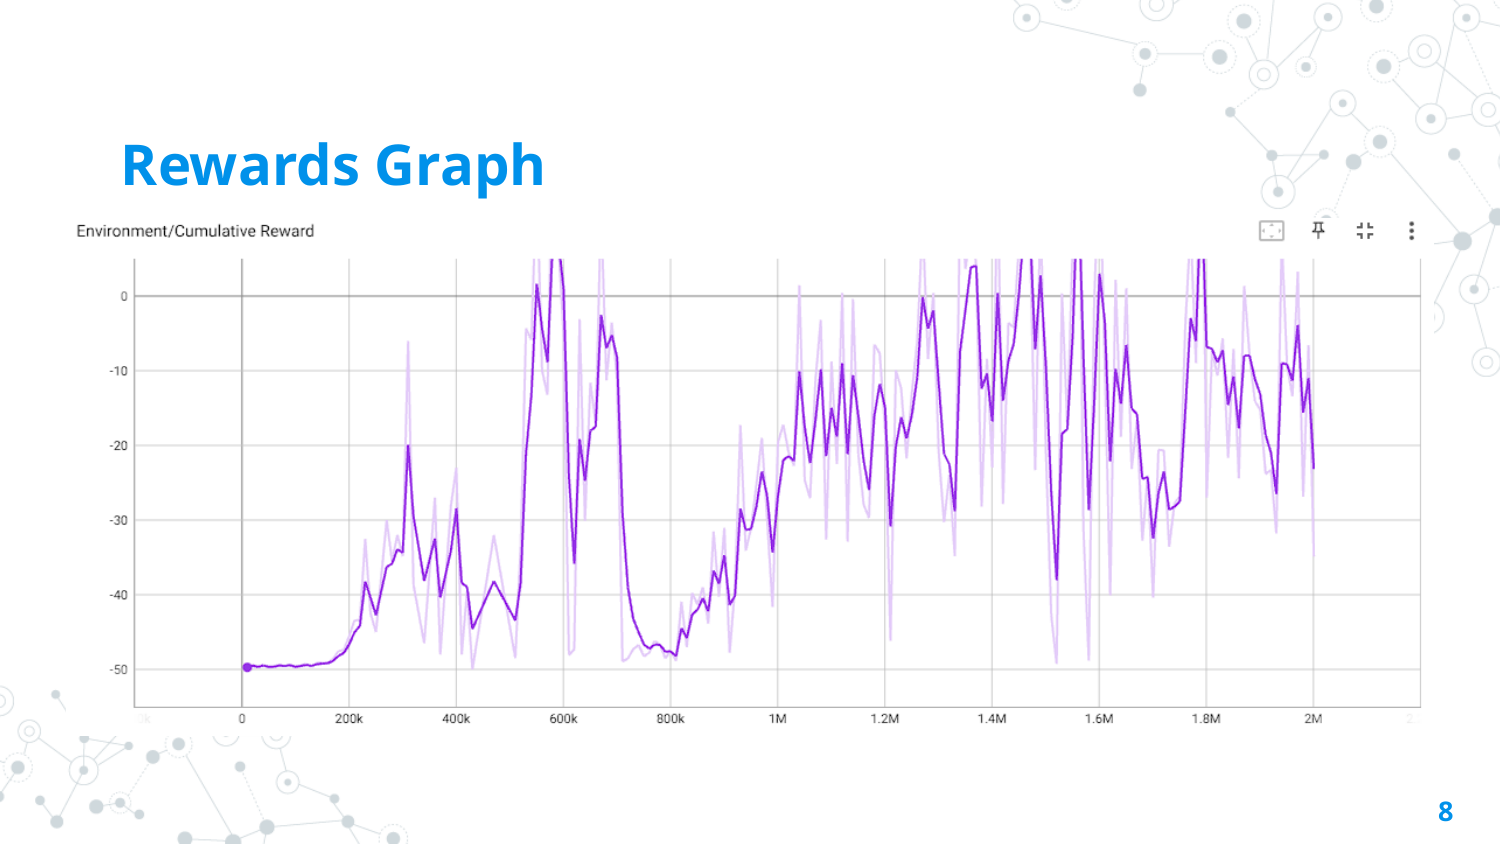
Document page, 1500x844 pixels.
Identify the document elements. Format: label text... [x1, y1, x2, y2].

title Rewards Graph [105, 95, 1348, 212]
picture [0, 0, 1500, 844]
slide_number ‹#› [1378, 779, 1469, 844]
